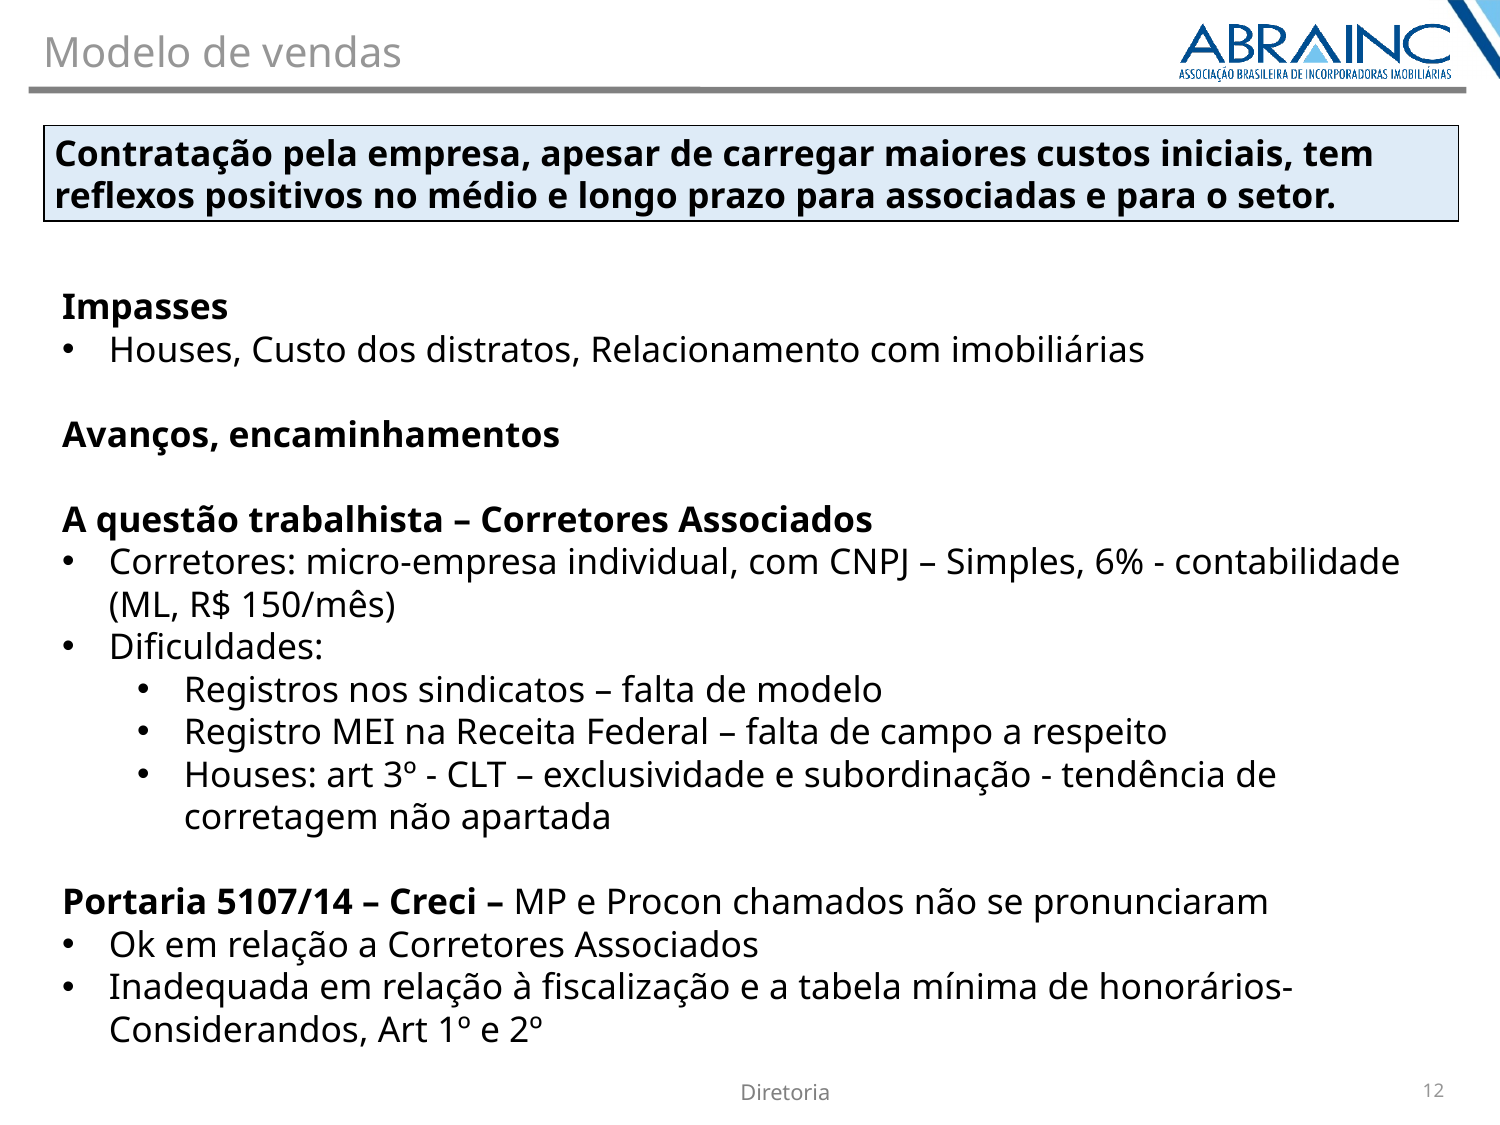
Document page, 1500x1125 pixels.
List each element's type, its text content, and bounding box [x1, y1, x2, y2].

text_box Contratação pela empresa, apesar de carregar maiores custos iniciais, tem reflexos positivos no médio e longo prazo para associadas e para o setor. [43, 125, 1459, 221]
text_box 12 [1198, 1070, 1459, 1110]
text_box Diretoria [655, 1070, 916, 1114]
title Modelo de vendas [29, 0, 1429, 157]
text_box Impasses Houses, Custo dos distratos, Relacionamento com imobiliárias Avanços, encaminhamentos A questão trabalhista – Corretores Associados Corretores: micro-empresa individual, com CNPJ – Simples, 6% - contabilidade (ML, R$ 150/mês) Dificuldades: Registros nos sindicatos – falta de modelo Registro MEI na Receita Federal – falta de campo a respeito Houses: art 3º - CLT – exclusividade e subordinação - tendência de corretagem não apartada Portaria 5107/14 – Creci – MP e Procon chamados não se pronunciaram Ok em relação a Corretores Associados Inadequada em relação à fiscalização e a tabela mínima de honorários- Considerandos, Art 1º e 2º [51, 66, 1467, 1098]
picture [1175, 0, 1500, 83]
